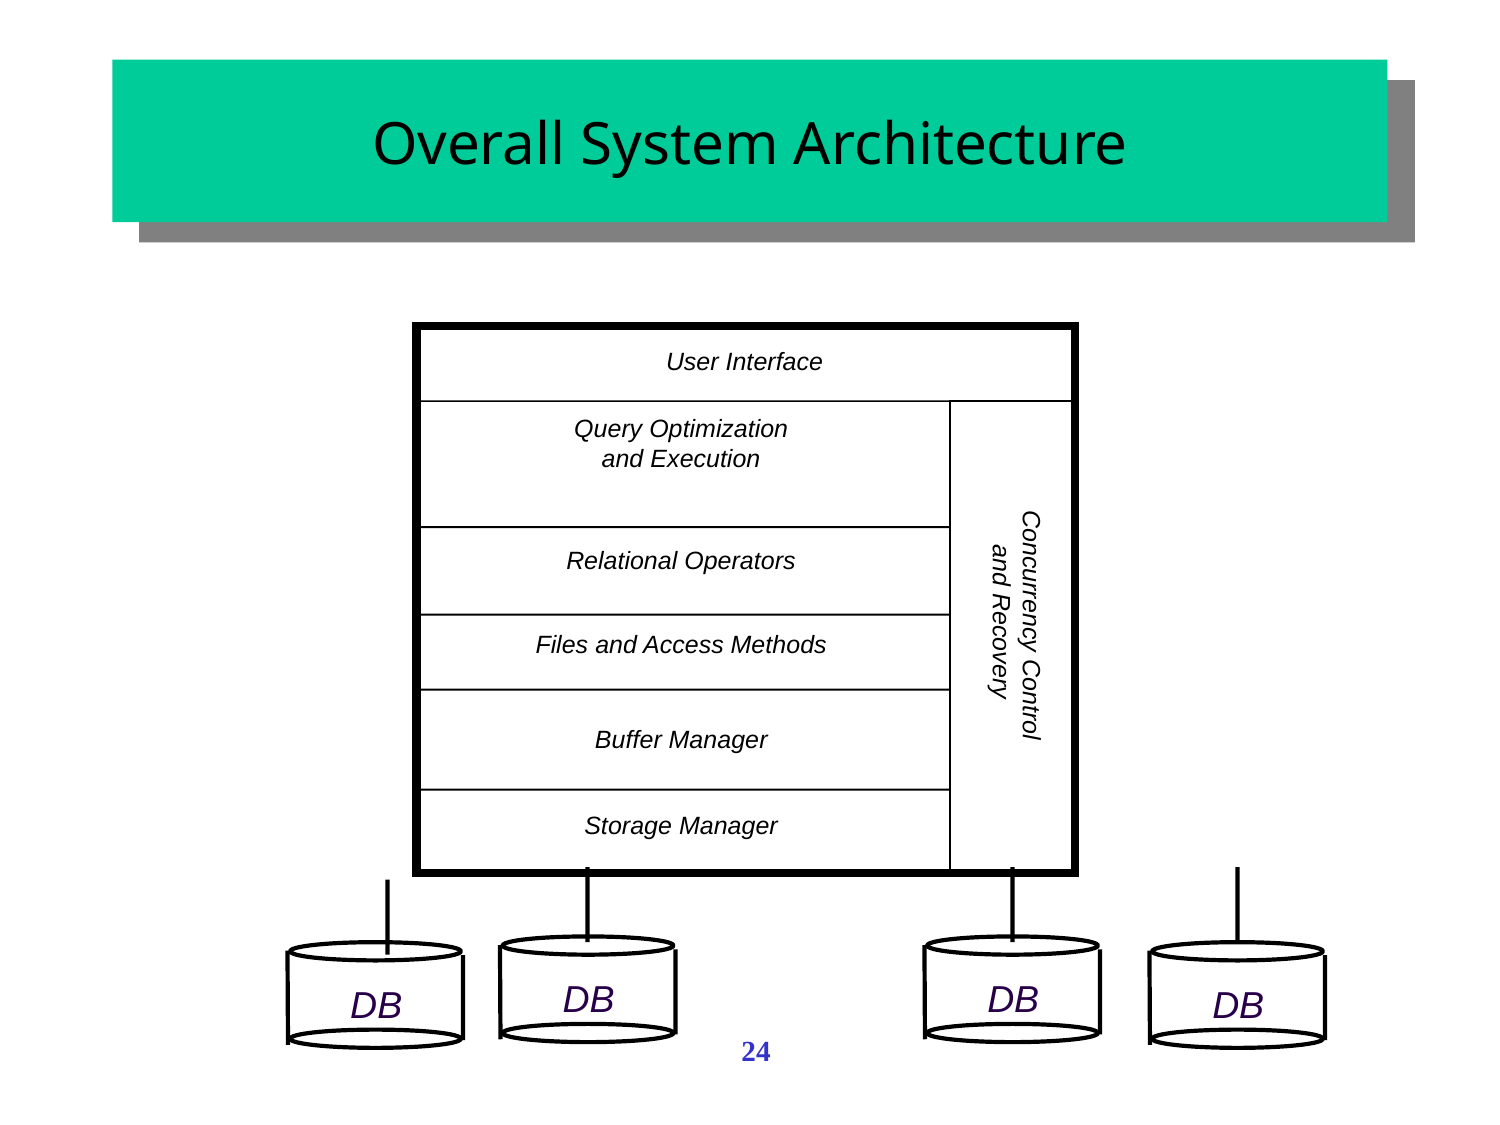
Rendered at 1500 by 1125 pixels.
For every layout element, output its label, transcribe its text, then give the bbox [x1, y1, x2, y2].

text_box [287, 866, 1326, 1049]
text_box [412, 325, 1076, 865]
text_box Overall System Architecture [112, 59, 1388, 223]
footer 24 [74, 1024, 1438, 1101]
